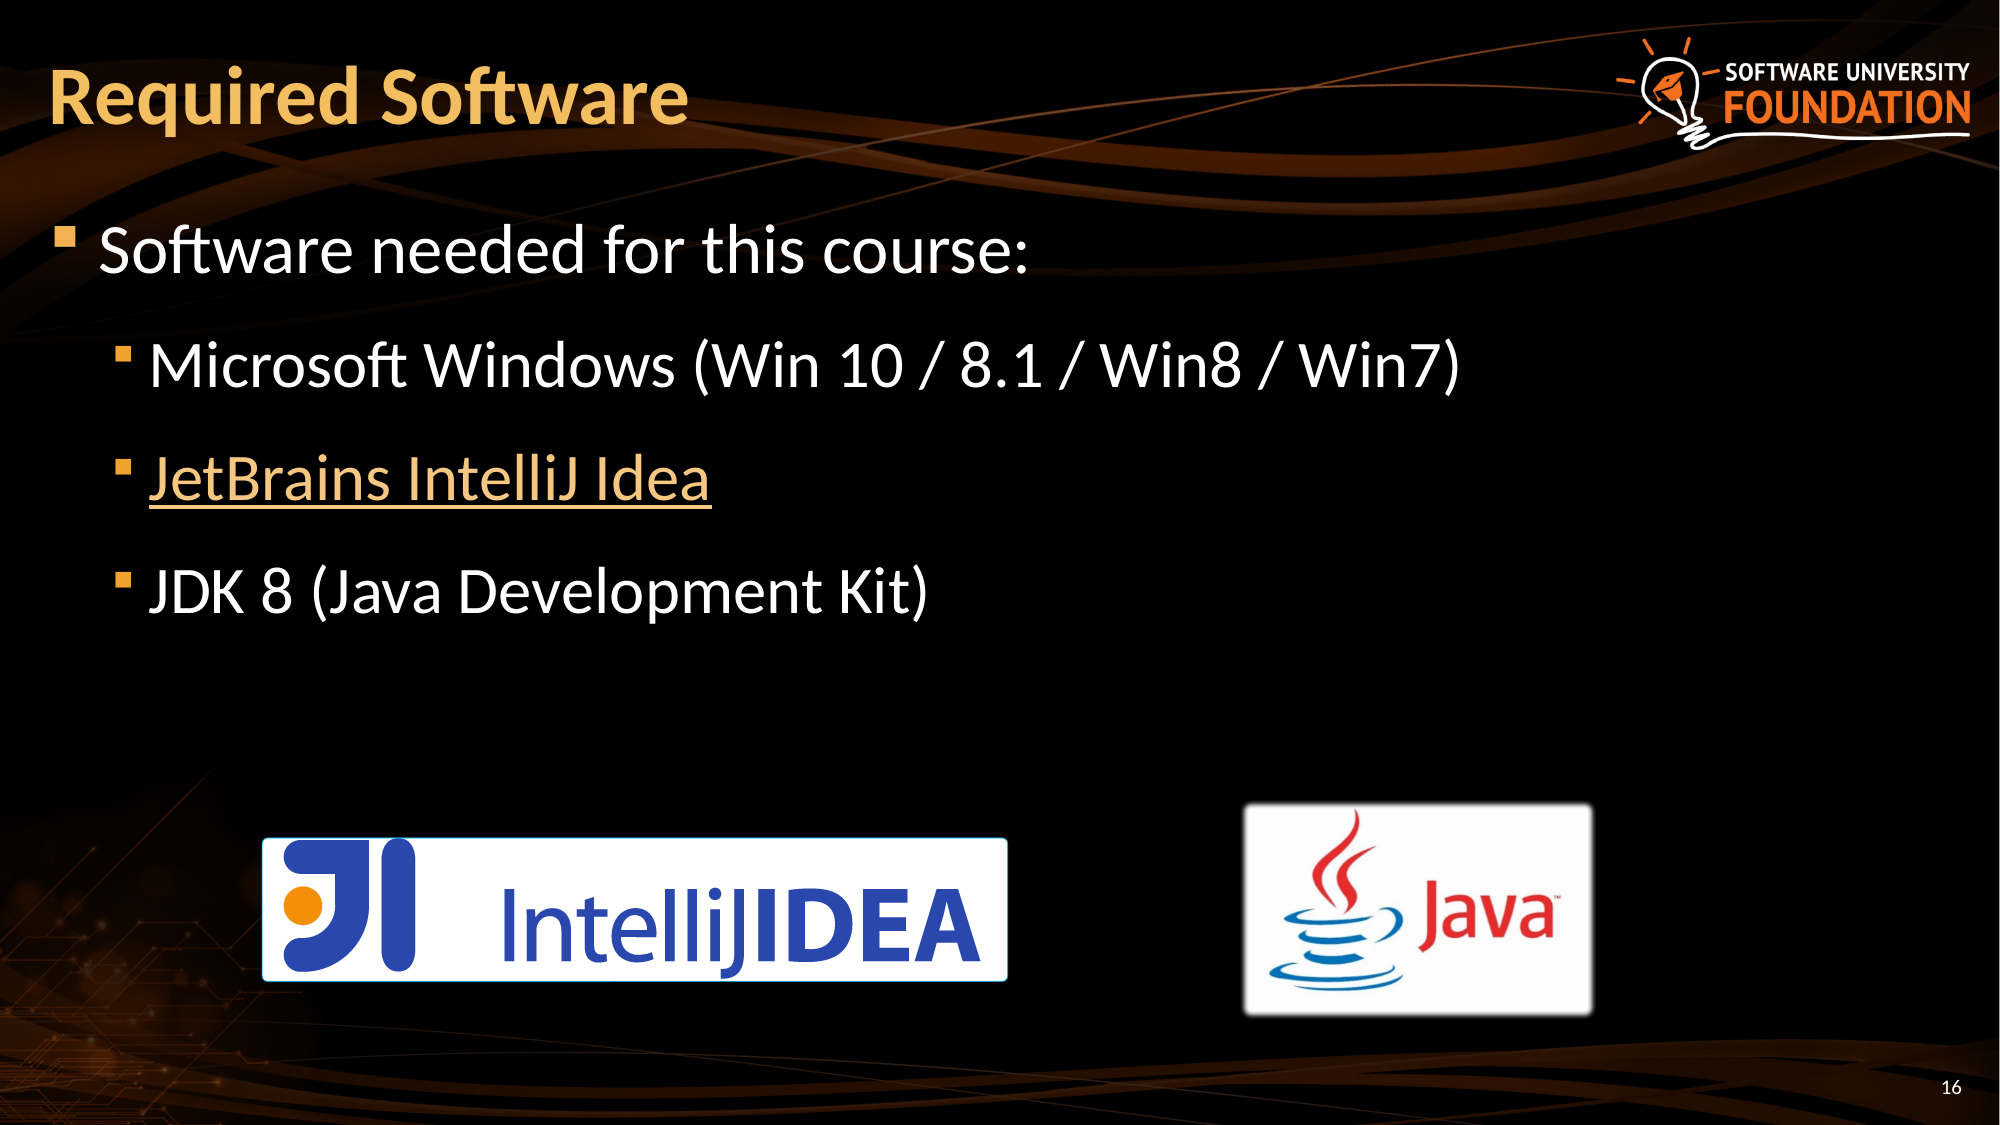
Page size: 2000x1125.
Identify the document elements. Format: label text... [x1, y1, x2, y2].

picture [0, 0, 2000, 1125]
title Required Software [30, 6, 1602, 189]
list Software needed for this course: Microsoft Windows (Win 10 / 8.1 / Win8 / Win7) JetBrains IntelliJ Idea JDK 8 (Java Development Kit) [31, 188, 1968, 1103]
